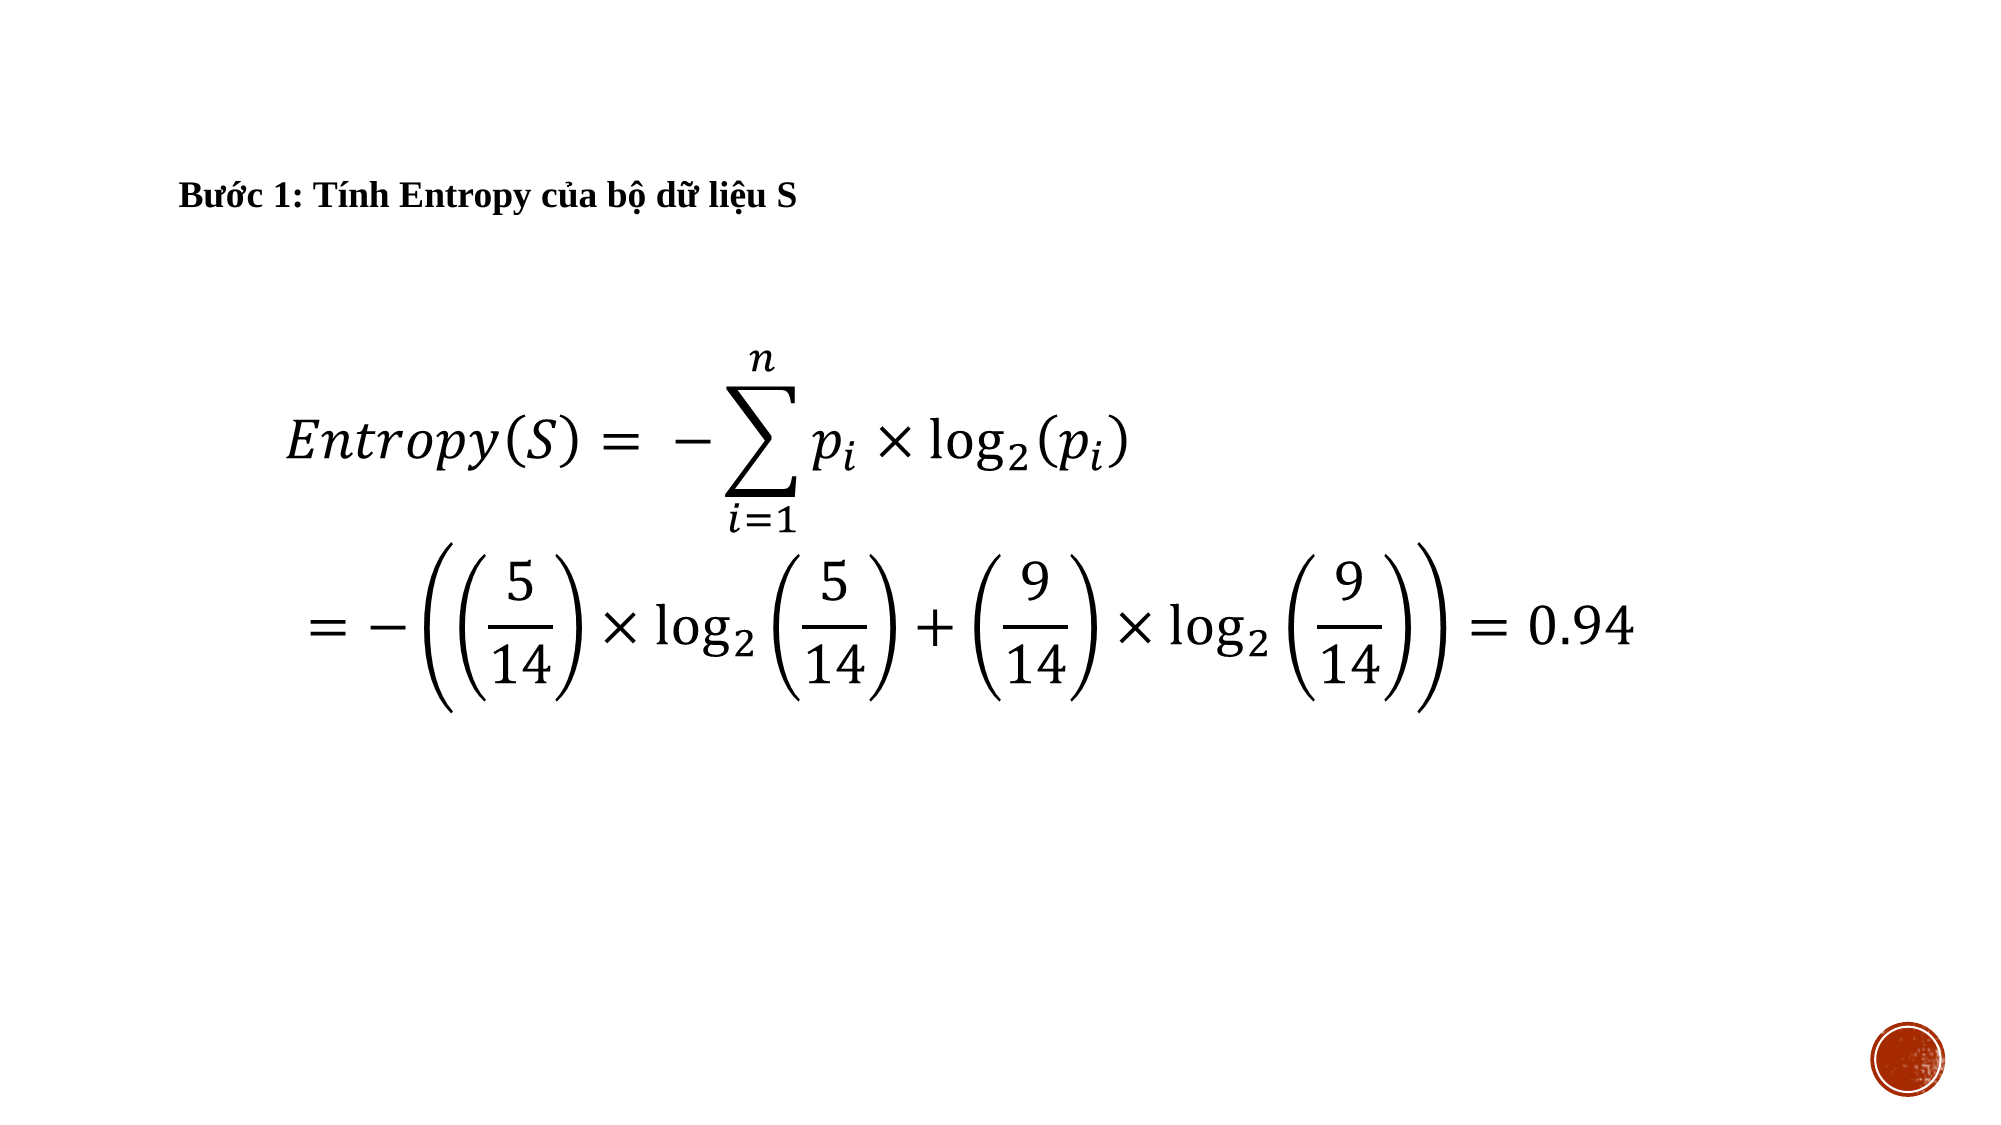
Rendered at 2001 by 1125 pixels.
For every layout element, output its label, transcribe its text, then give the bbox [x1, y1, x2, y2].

text_box [284, 342, 1658, 718]
text_box Bước 1: Tính Entropy của bộ dữ liệu S [163, 162, 813, 223]
picture [1870, 1021, 1946, 1097]
